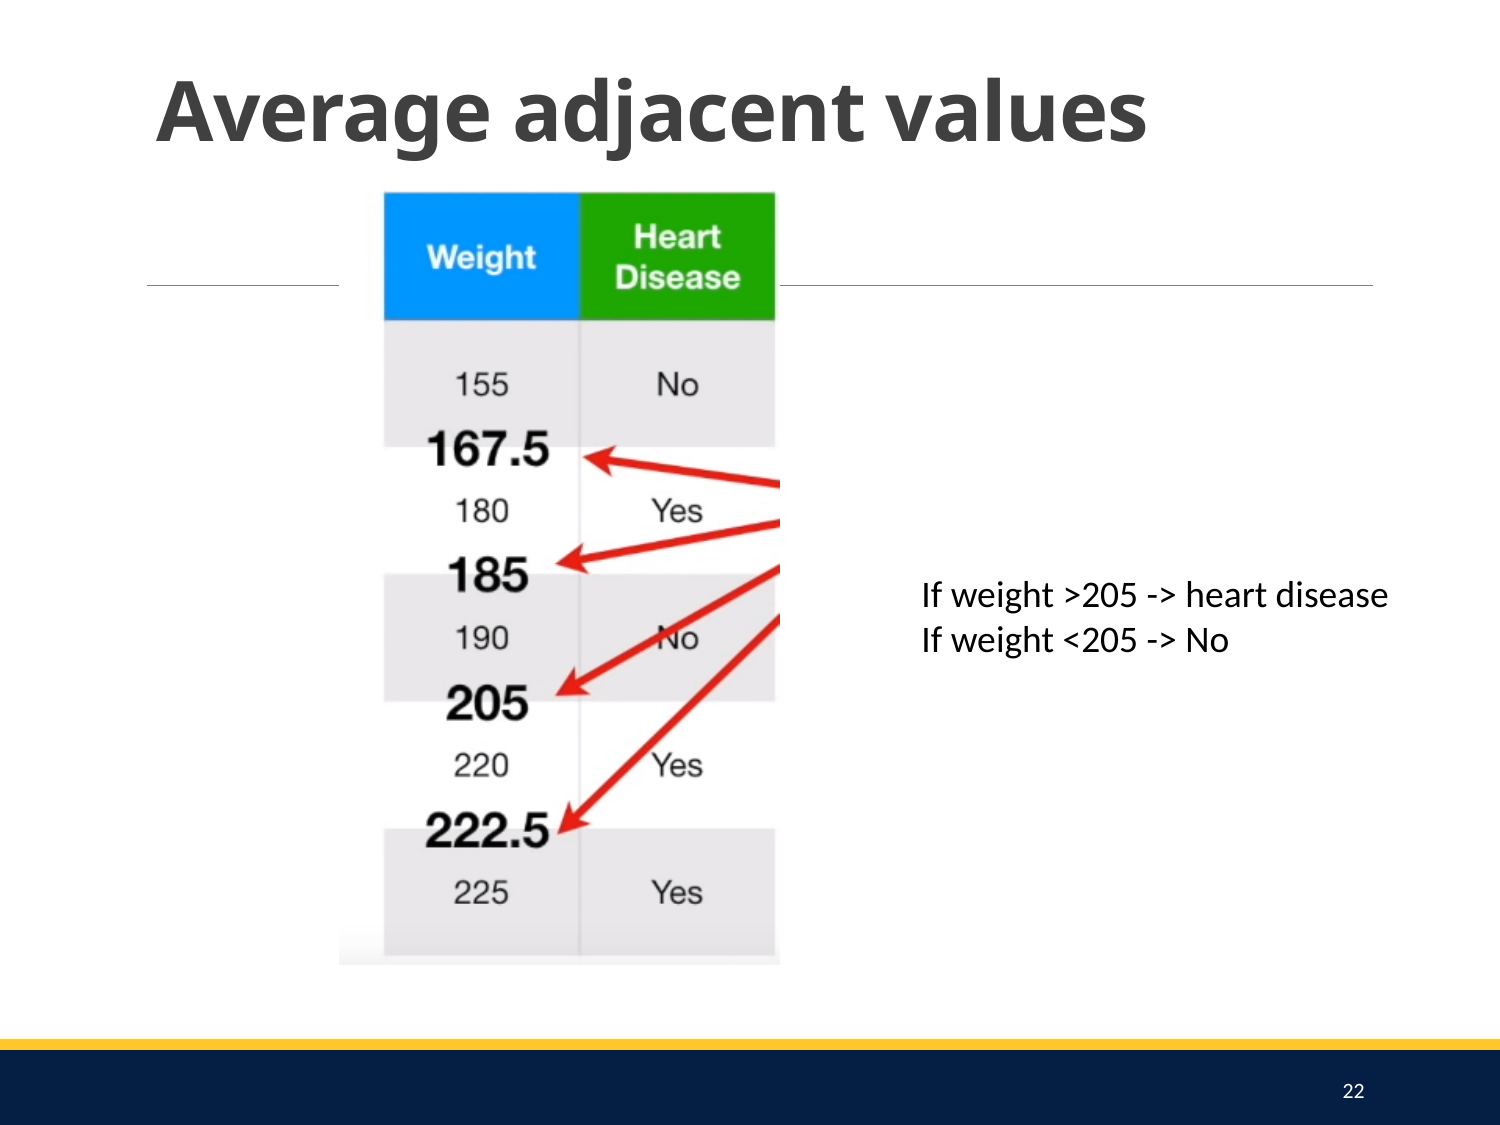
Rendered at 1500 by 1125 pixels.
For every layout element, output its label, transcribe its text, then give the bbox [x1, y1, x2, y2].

text_box If weight >205 -> heart disease If weight <205 -> No [906, 562, 1405, 758]
title Average adjacent values [141, 0, 1380, 166]
picture [338, 185, 781, 965]
slide_number 22 [1218, 1059, 1380, 1120]
